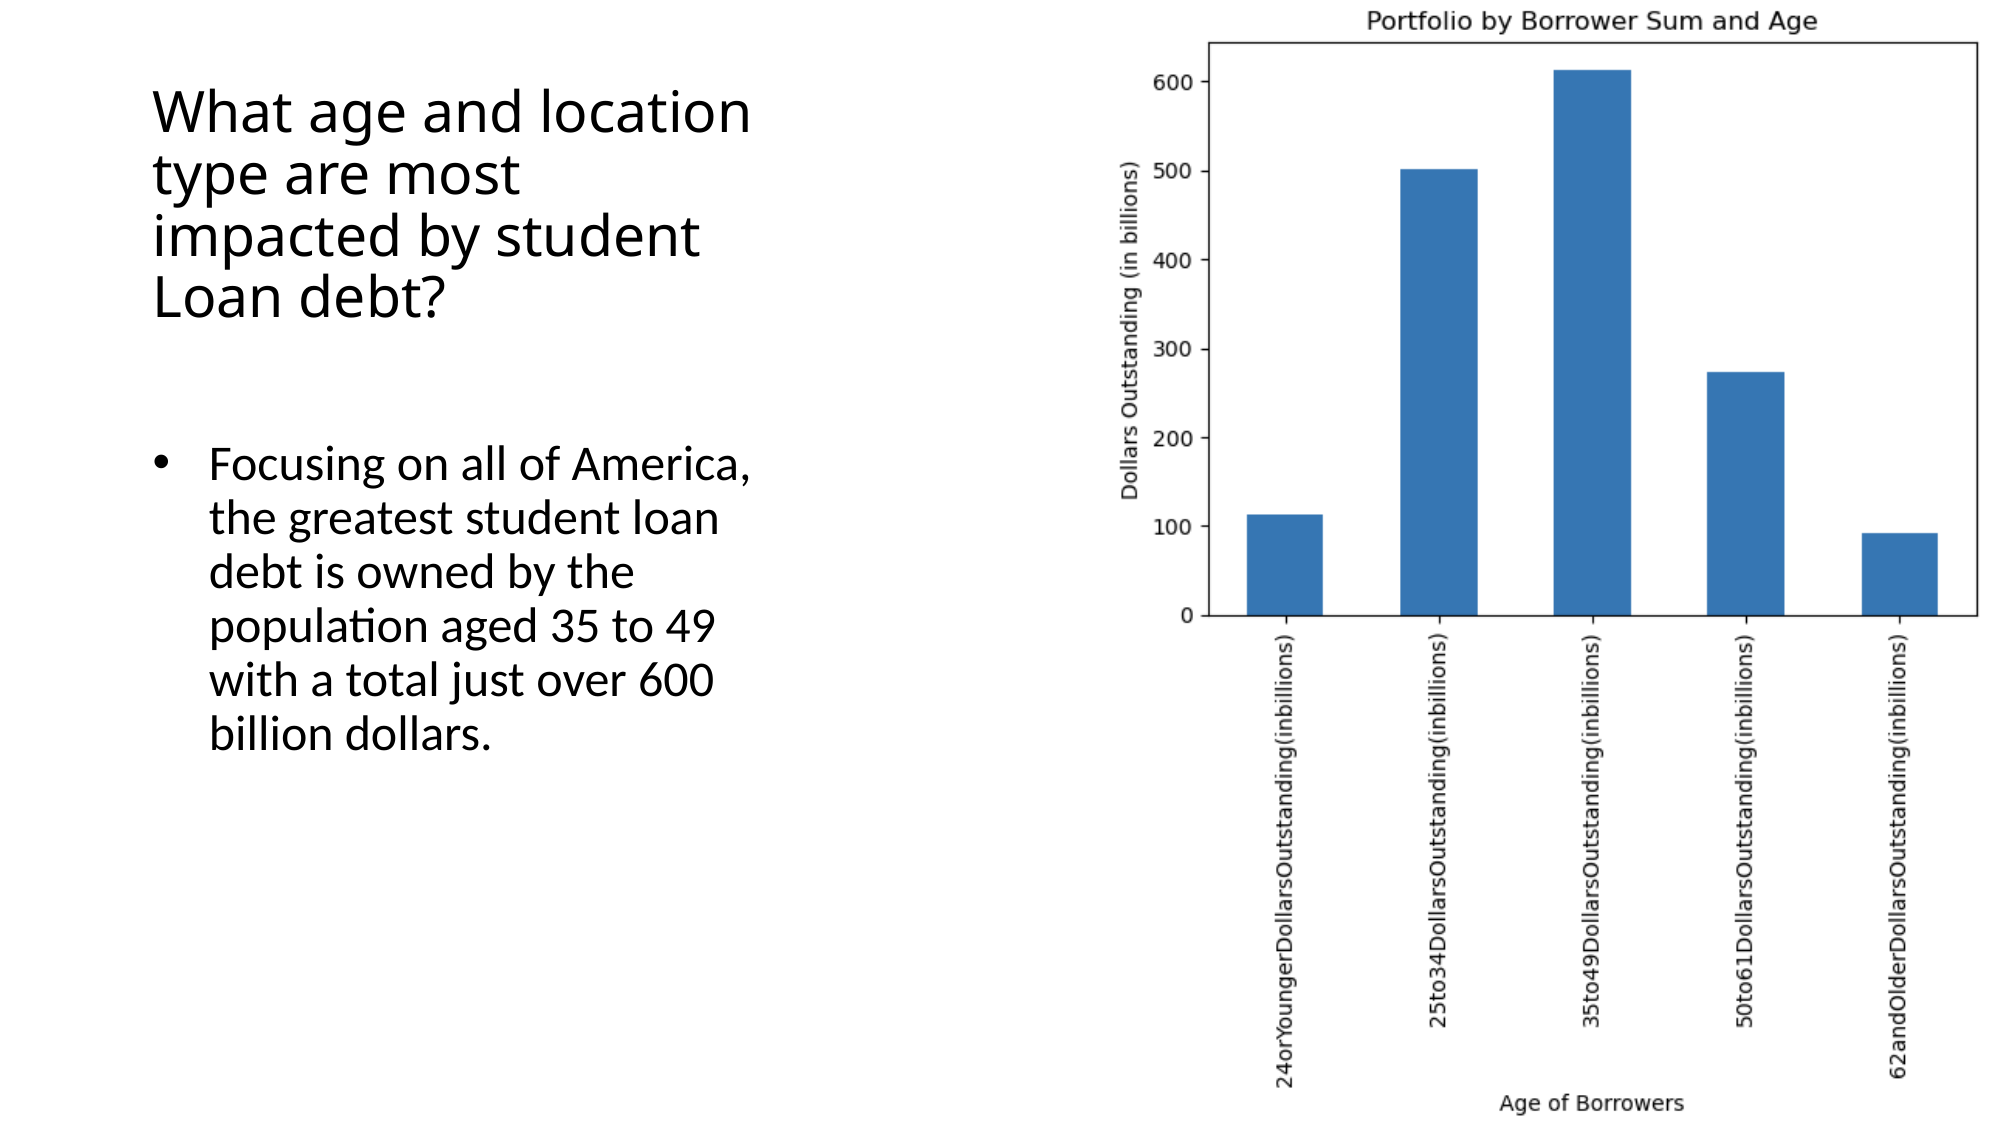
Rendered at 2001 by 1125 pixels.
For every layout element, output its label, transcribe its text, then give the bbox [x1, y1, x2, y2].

list Focusing on all of America, the greatest student loan debt is owned by the population aged 35 to 49 with a total just over 600 billion dollars. [137, 430, 783, 963]
title What age and location type are most impacted by student Loan debt? [137, 75, 783, 338]
picture [1114, 0, 1983, 1125]
